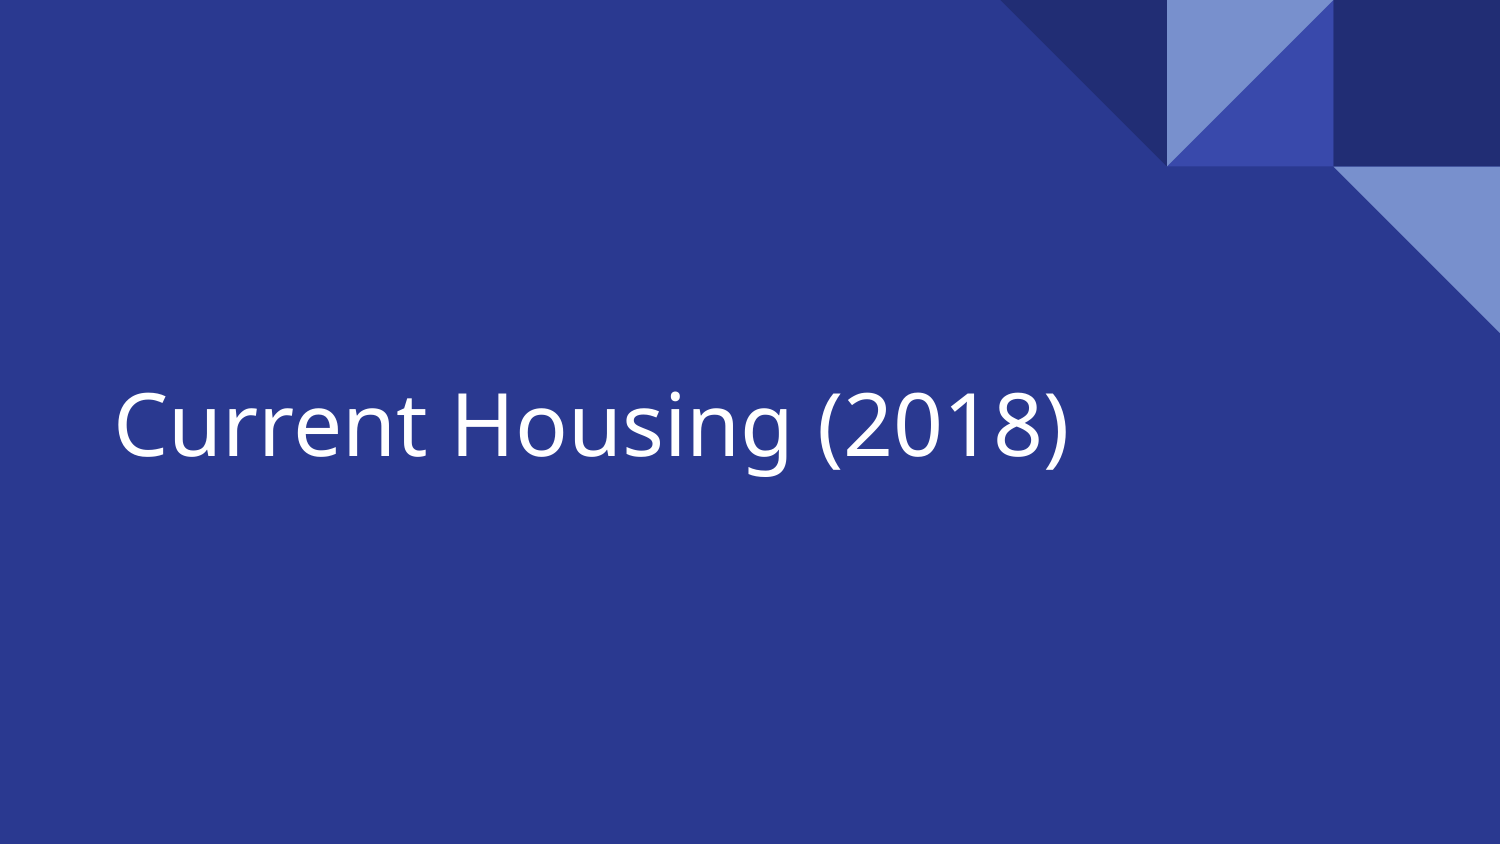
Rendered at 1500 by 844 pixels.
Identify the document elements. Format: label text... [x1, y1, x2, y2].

title Current Housing (2018) [98, 353, 1447, 491]
